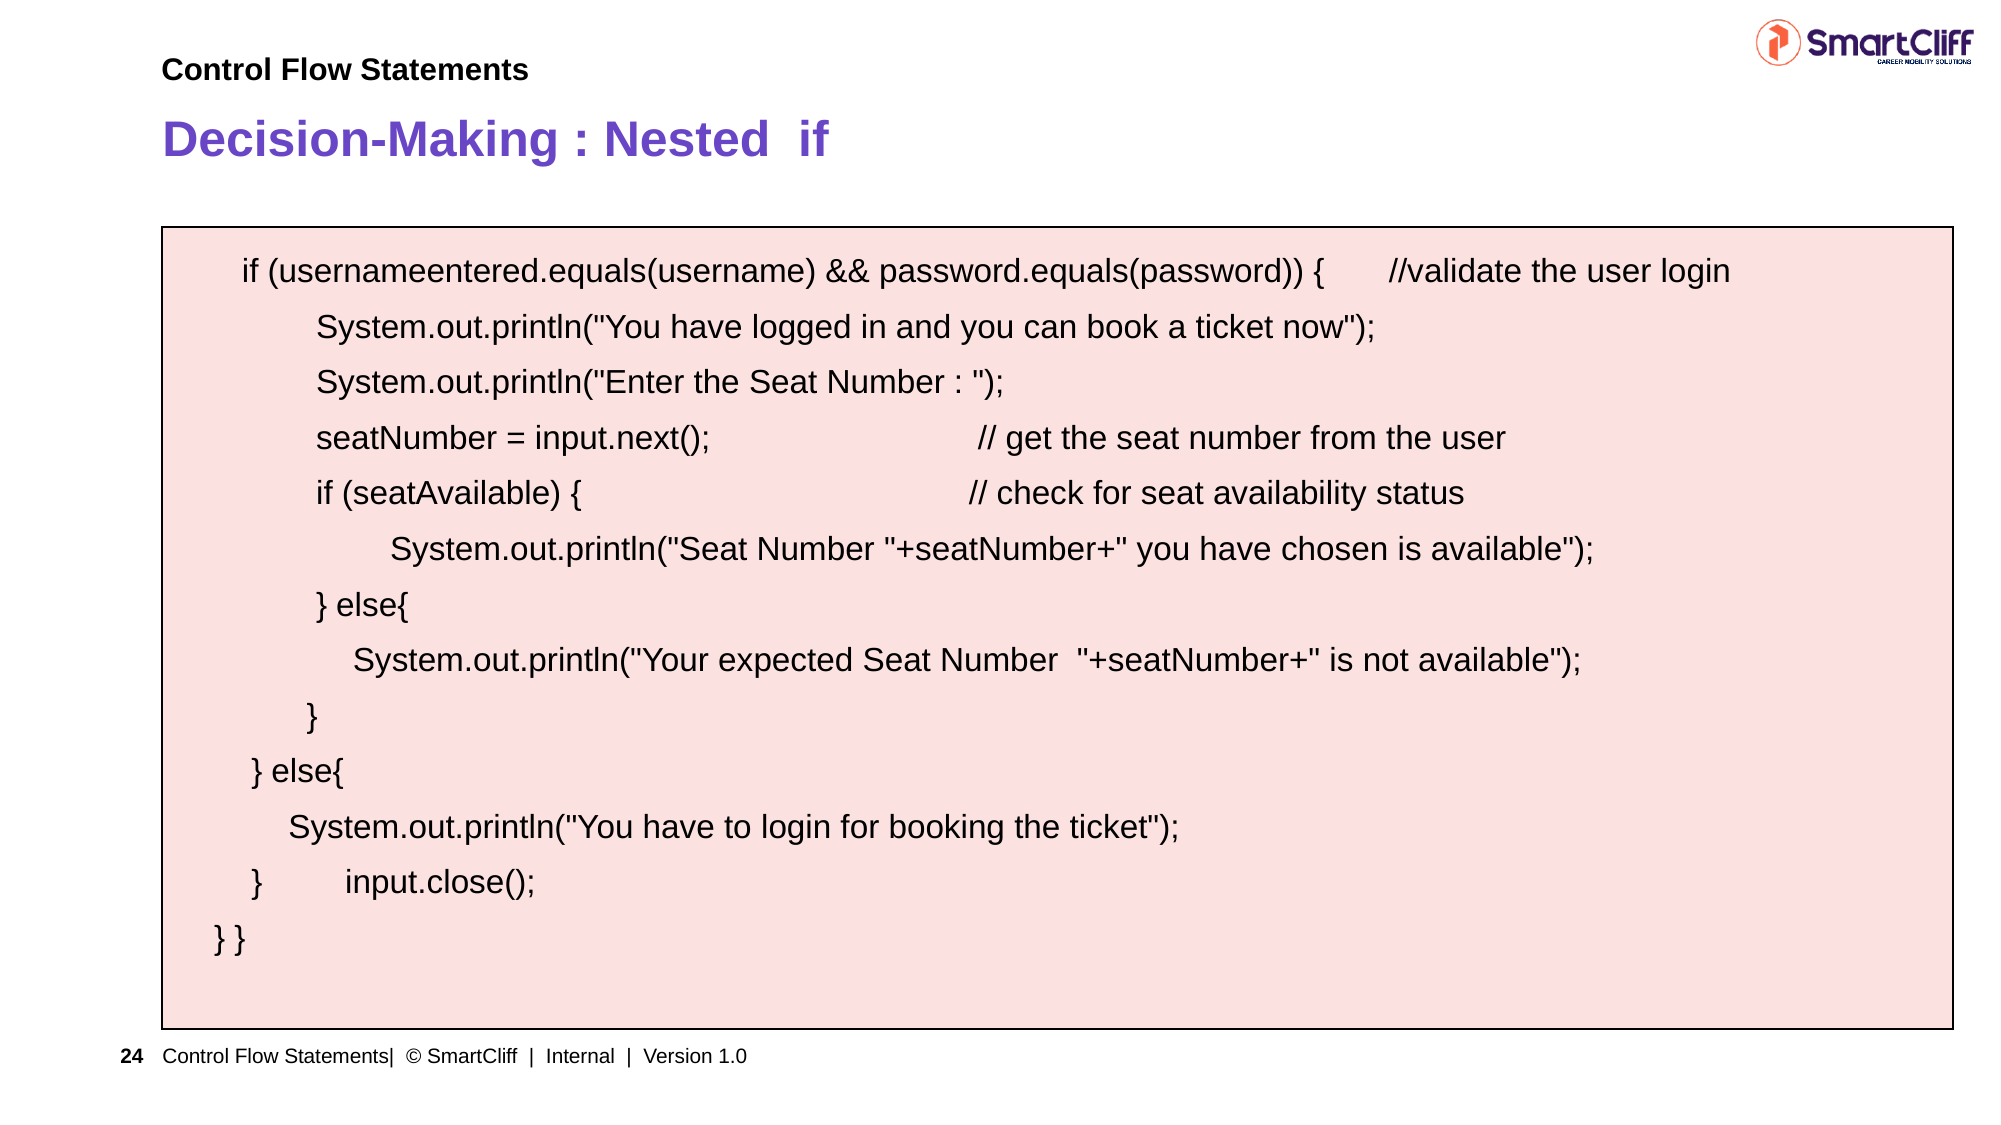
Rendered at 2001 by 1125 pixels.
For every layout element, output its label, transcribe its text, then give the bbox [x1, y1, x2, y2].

picture [1750, 13, 1980, 73]
footer Control Flow Statements| © SmartCliff | Internal | Version 1.0 [162, 1032, 1567, 1079]
table_header if (usernameentered.equals(username) && password.equals(password)) { //validate the user login System.out.println("You have logged in and you can book a ticket now"); System.out.println("Enter the Seat Number : "); seatNumber = input.next(); // get the seat number from the user if (seatAvailable) { // check for seat availability status System.out.println("Seat Number "+seatNumber+" you have chosen is available"); } else{ System.out.println("Your expected Seat Number "+seatNumber+" is not available"); } } else{ System.out.println("You have to login for booking the ticket"); } input.close(); } } [163, 228, 1952, 1028]
title Decision-Making : Nested if [162, 105, 1954, 169]
slide_number 24 [63, 1032, 162, 1079]
list Control Flow Statements [161, 48, 1953, 110]
